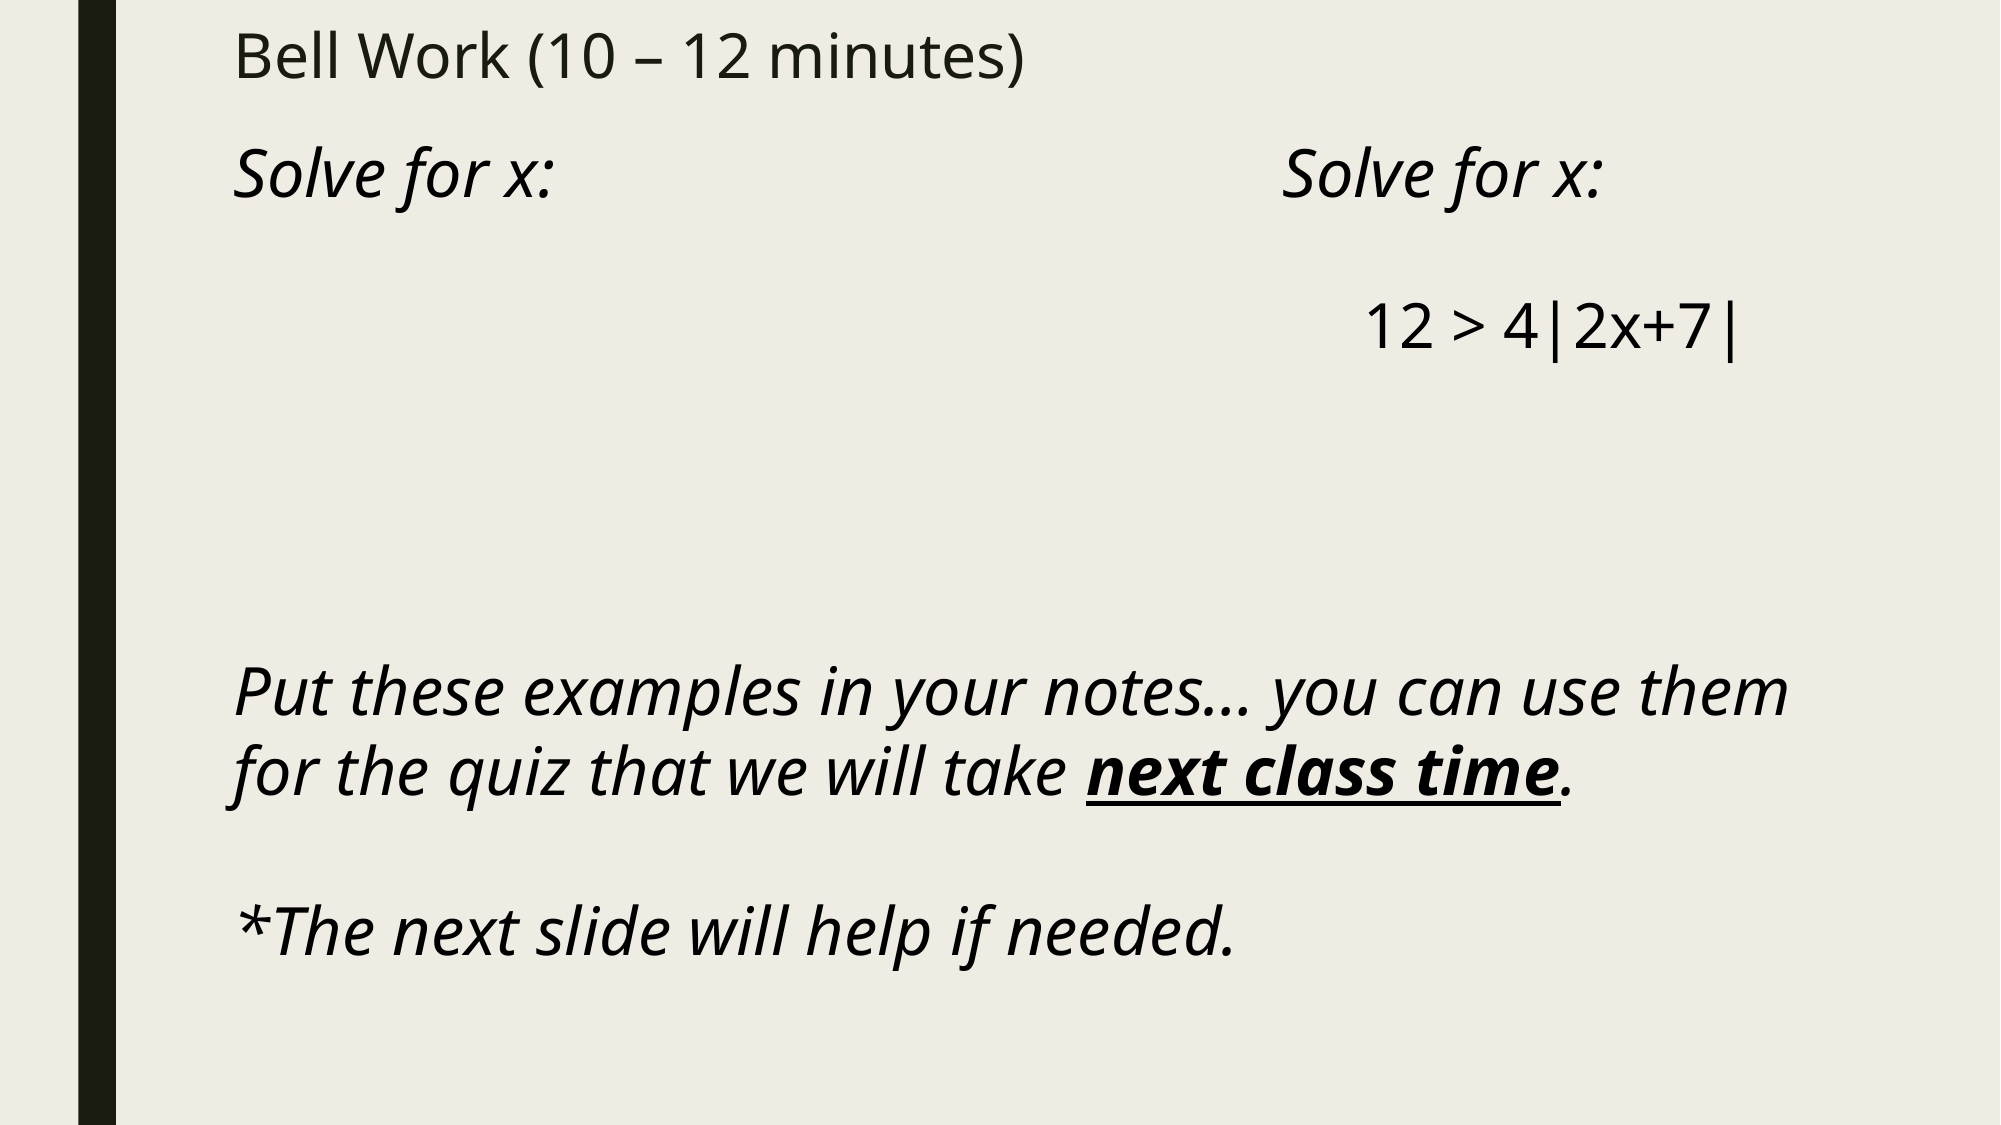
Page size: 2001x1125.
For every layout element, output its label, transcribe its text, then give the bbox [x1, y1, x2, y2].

text_box Solve for x: 12 > 4|2x+7| [1267, 123, 2000, 414]
title Bell Work (10 – 12 minutes) [218, 17, 1794, 168]
text_box Put these examples in your notes… you can use them for the quiz that we will take next class time. *The next slide will help if needed. [218, 641, 1872, 1097]
